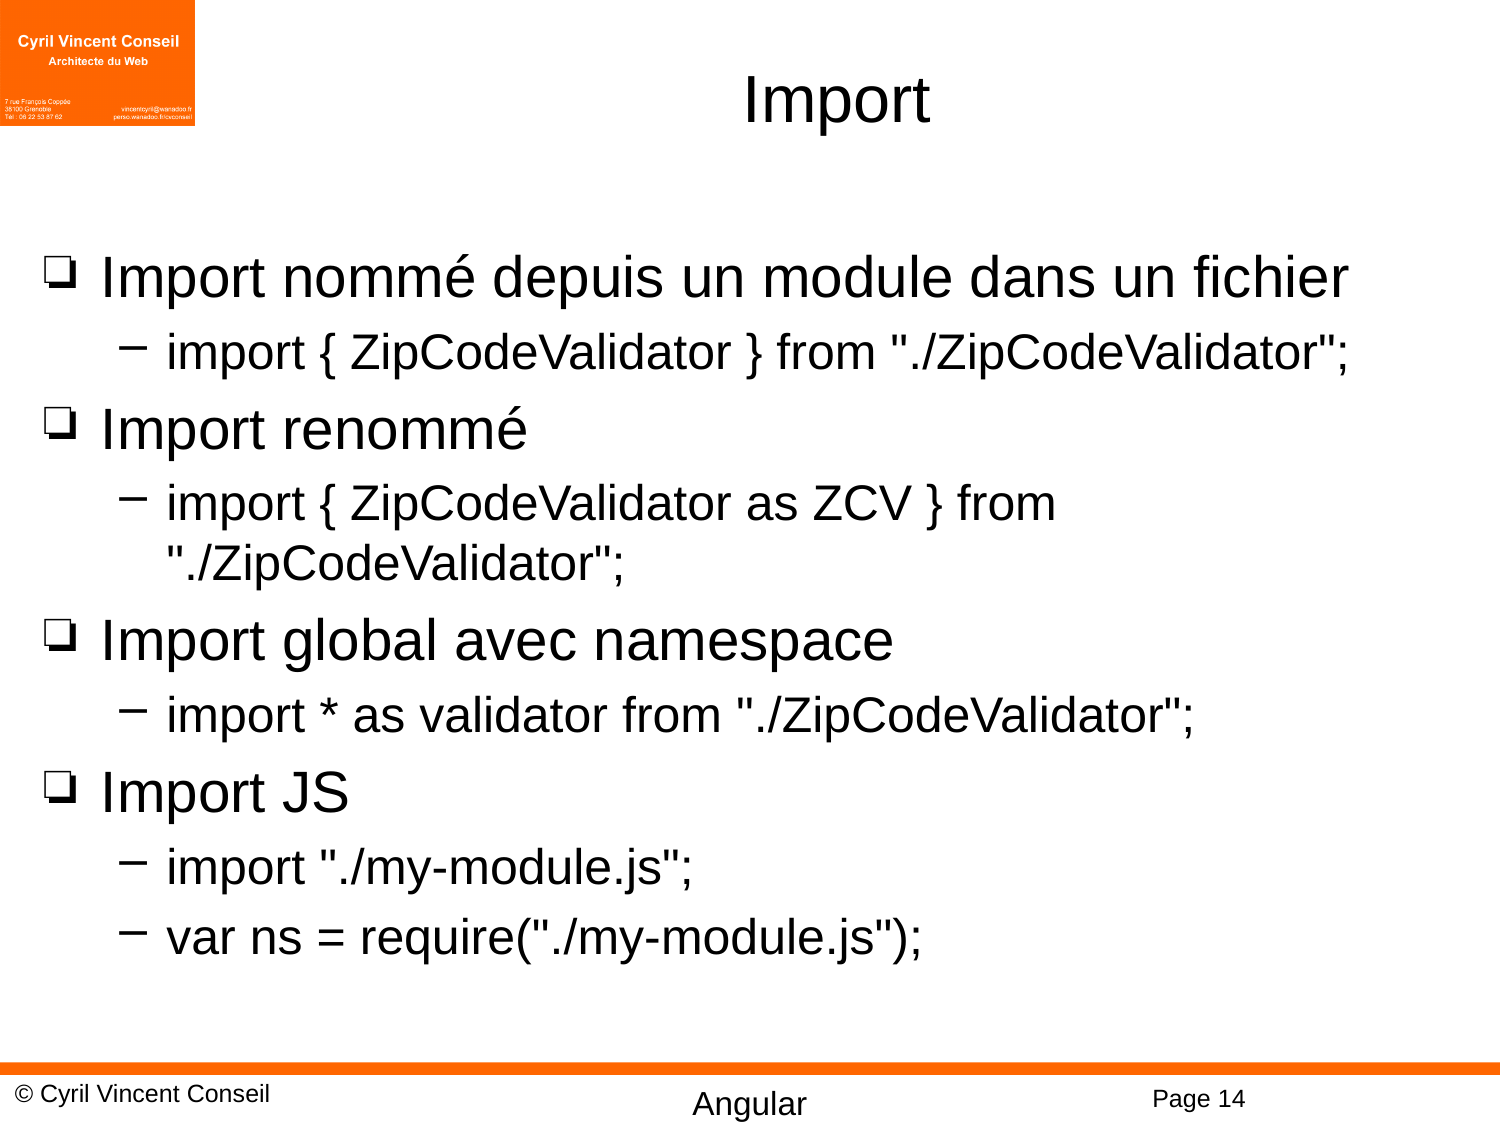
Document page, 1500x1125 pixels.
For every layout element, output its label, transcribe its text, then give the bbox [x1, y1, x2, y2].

title Import [194, 2, 1480, 190]
list Import nommé depuis un module dans un fichier import { ZipCodeValidator } from "./ZipCodeValidator"; Import renommé import { ZipCodeValidator as ZCV } from "./ZipCodeValidator"; Import global avec namespace import * as validator from "./ZipCodeValidator"; Import JS import "./my-module.js"; var ns = require("./my-module.js"); [29, 231, 1468, 1059]
picture [0, 0, 195, 126]
